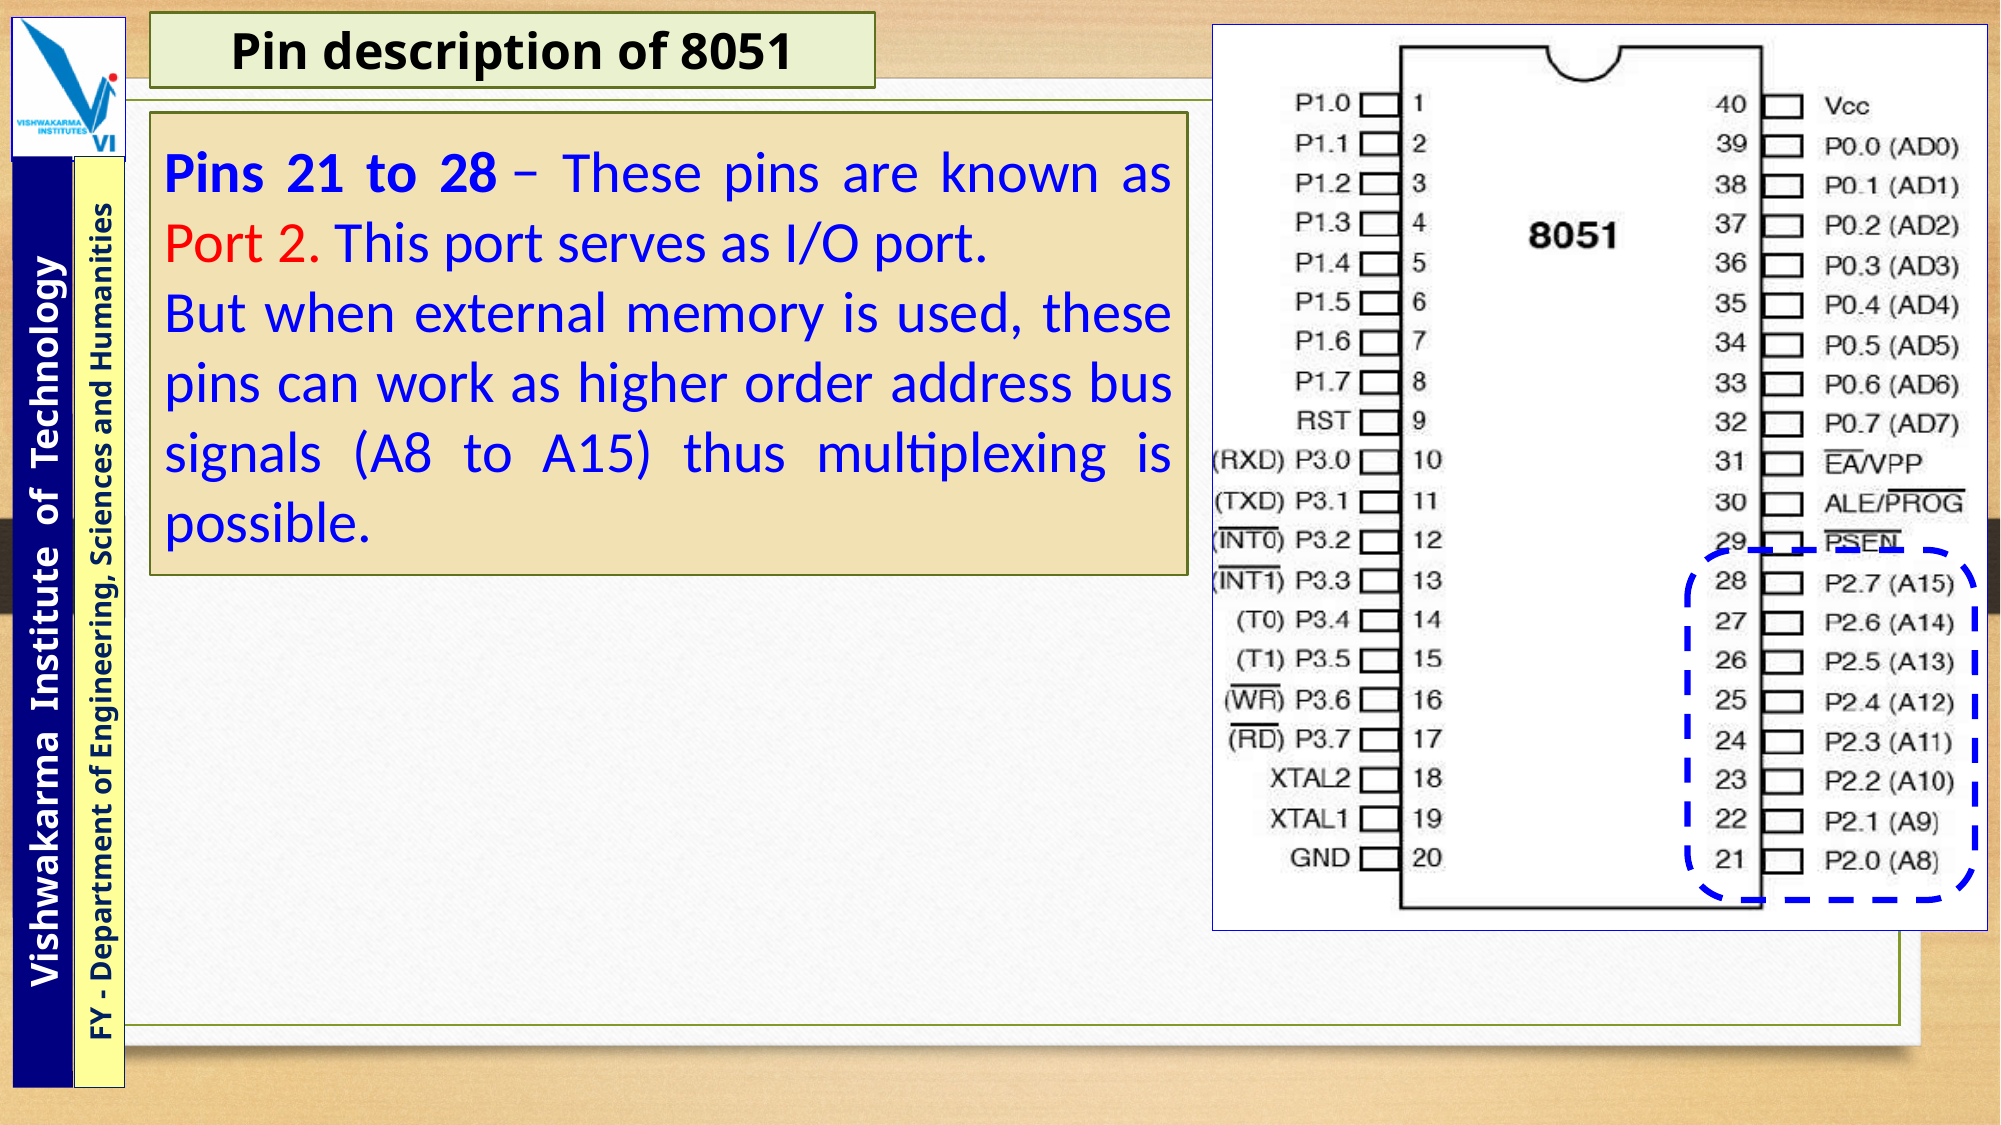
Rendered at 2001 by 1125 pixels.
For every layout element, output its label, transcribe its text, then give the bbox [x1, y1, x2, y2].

text_box Pins 21 to 28 − These pins are known as Port 2. This port serves as I/O port. But when external memory is used, these pins can work as higher order address bus signals (A8 to A15) thus multiplexing is possible. [149, 111, 1189, 576]
text_box Pin description of 8051 [149, 11, 876, 89]
picture [0, 0, 2001, 1125]
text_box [12, 18, 126, 1088]
